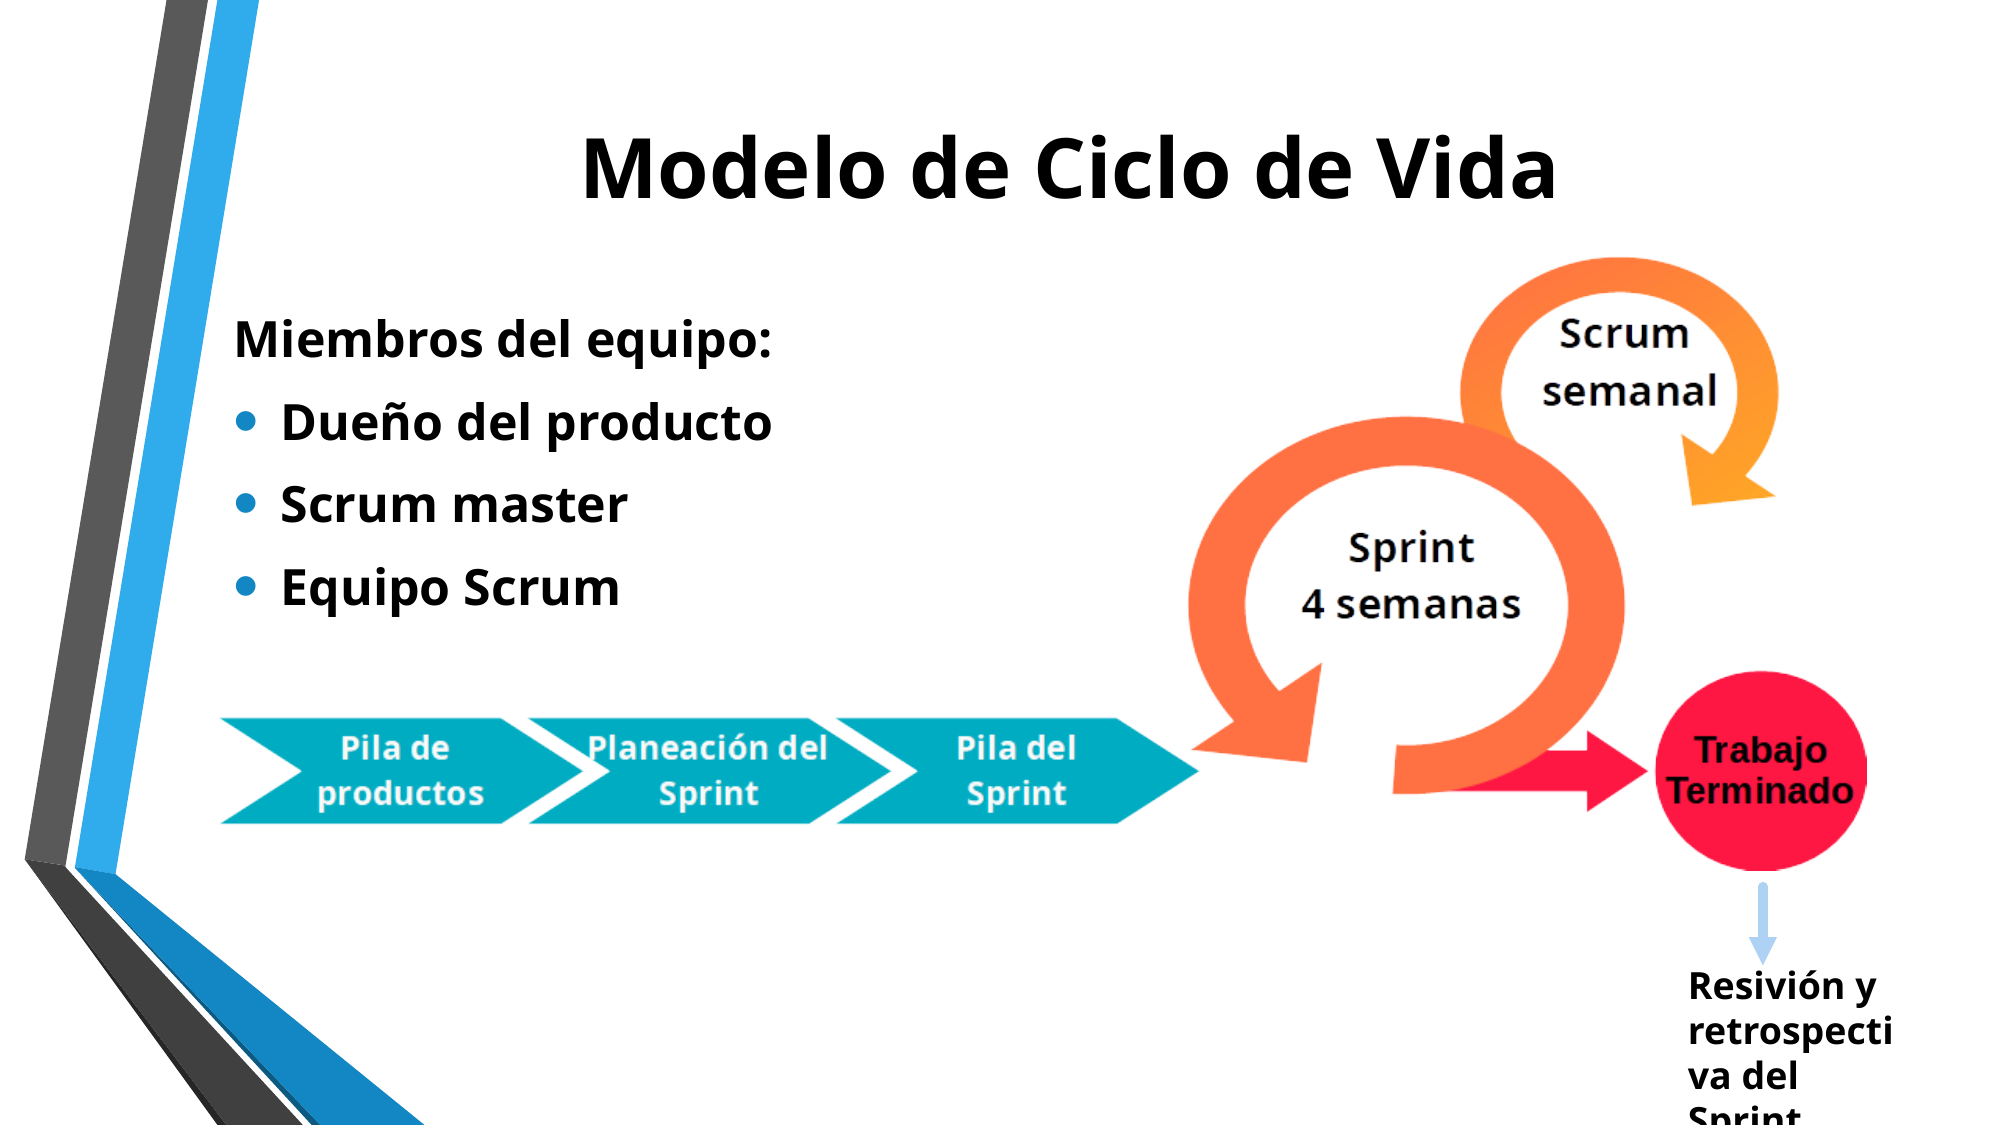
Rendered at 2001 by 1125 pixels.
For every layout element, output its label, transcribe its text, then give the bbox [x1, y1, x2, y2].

text_box Resivión y retrospectiva del Sprint [1673, 954, 1918, 1125]
picture [218, 255, 1867, 871]
title Modelo de Ciclo de Vida [248, 21, 1892, 309]
list Miembros del equipo: Dueño del producto Scrum master Equipo Scrum [218, 871, 1824, 991]
